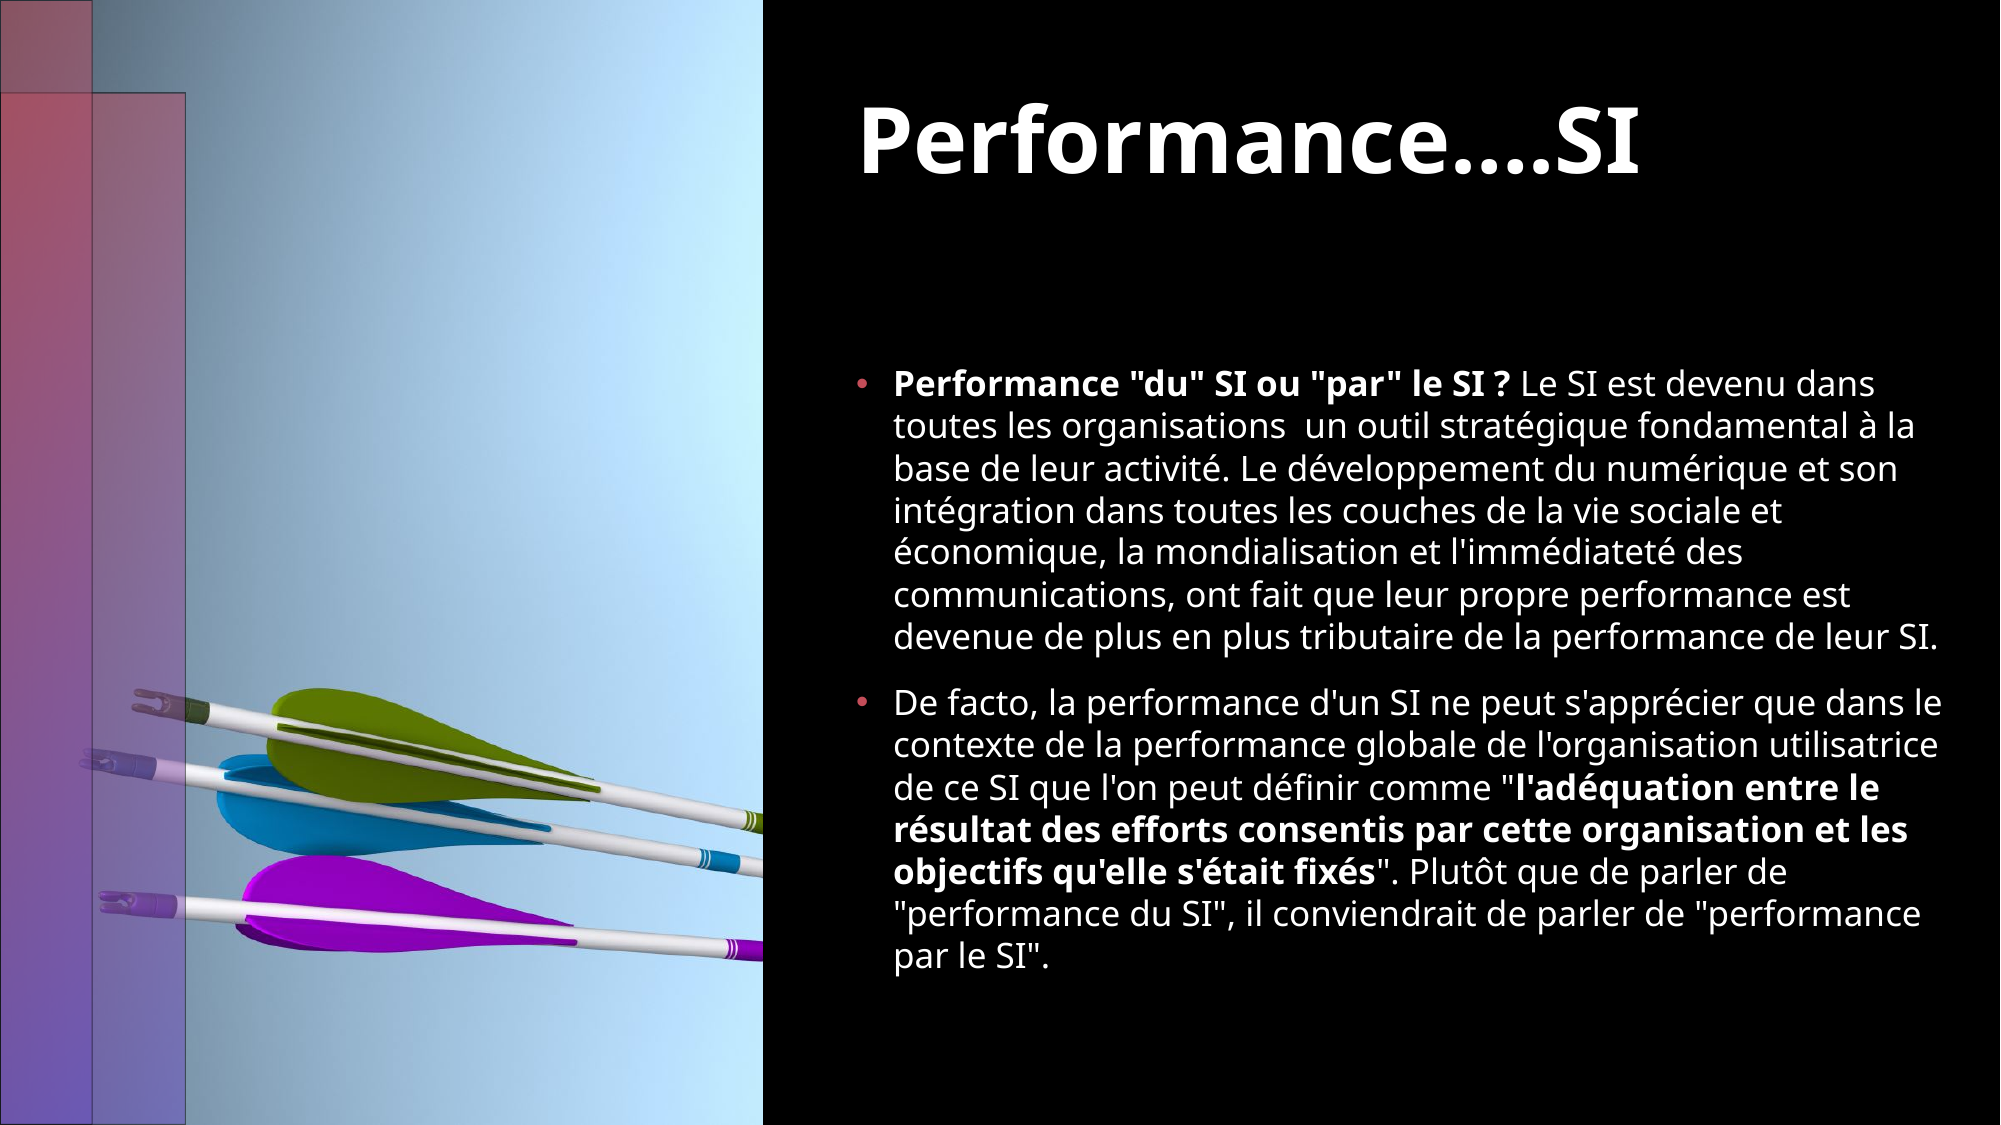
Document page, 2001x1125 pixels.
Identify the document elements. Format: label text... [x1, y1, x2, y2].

list Performance "du" SI ou "par" le SI ? Le SI est devenu dans toutes les organisations un outil stratégique fondamental à la base de leur activité. Le développement du numérique et son intégration dans toutes les couches de la vie sociale et économique, la mondialisation et l'immédiateté des communications, ont fait que leur propre performance est devenue de plus en plus tributaire de la performance de leur SI. De facto, la performance d'un SI ne peut s'apprécier que dans le contexte de la performance globale de l'organisation utilisatrice de ce SI que l'on peut définir comme "l'adéquation entre le résultat des efforts consentis par cette organisation et les objectifs qu'elle s'était fixés". Plutôt que de parler de "performance du SI", il conviendrait de parler de "performance par le SI". [841, 354, 1970, 999]
text_box [763, 0, 2000, 1125]
picture [0, 0, 763, 1125]
title Performance….SI [841, 74, 1970, 329]
